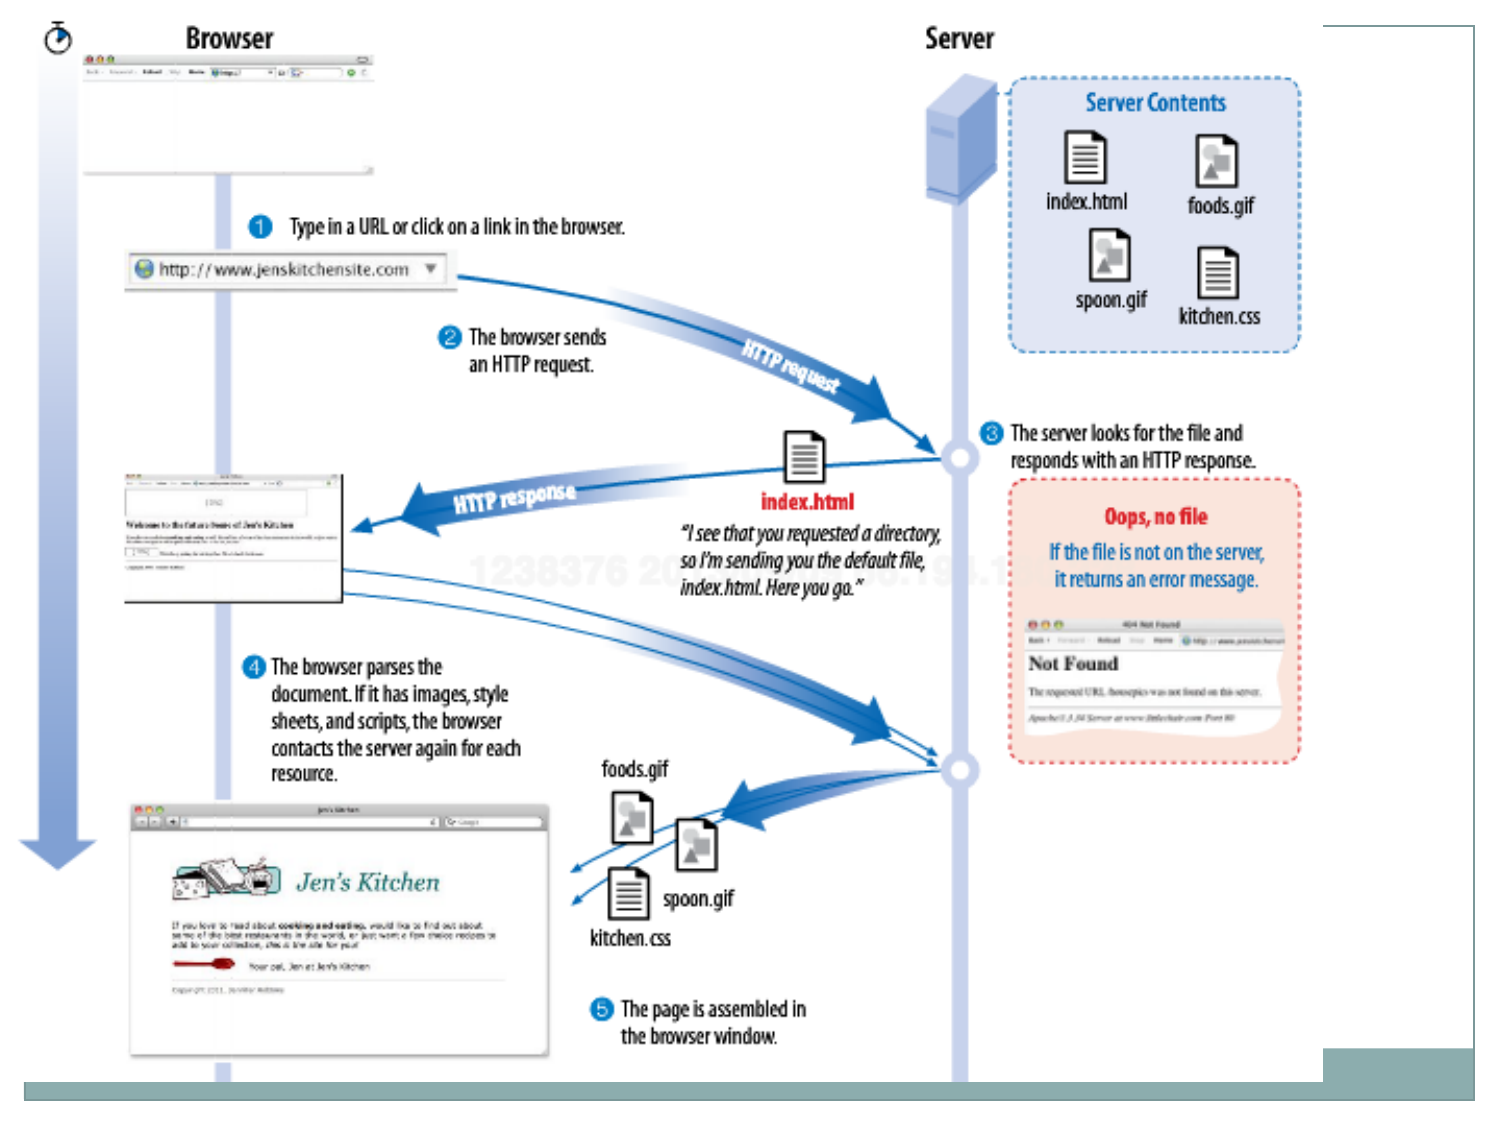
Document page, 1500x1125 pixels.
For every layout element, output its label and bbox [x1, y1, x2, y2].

picture [0, 0, 1324, 1082]
